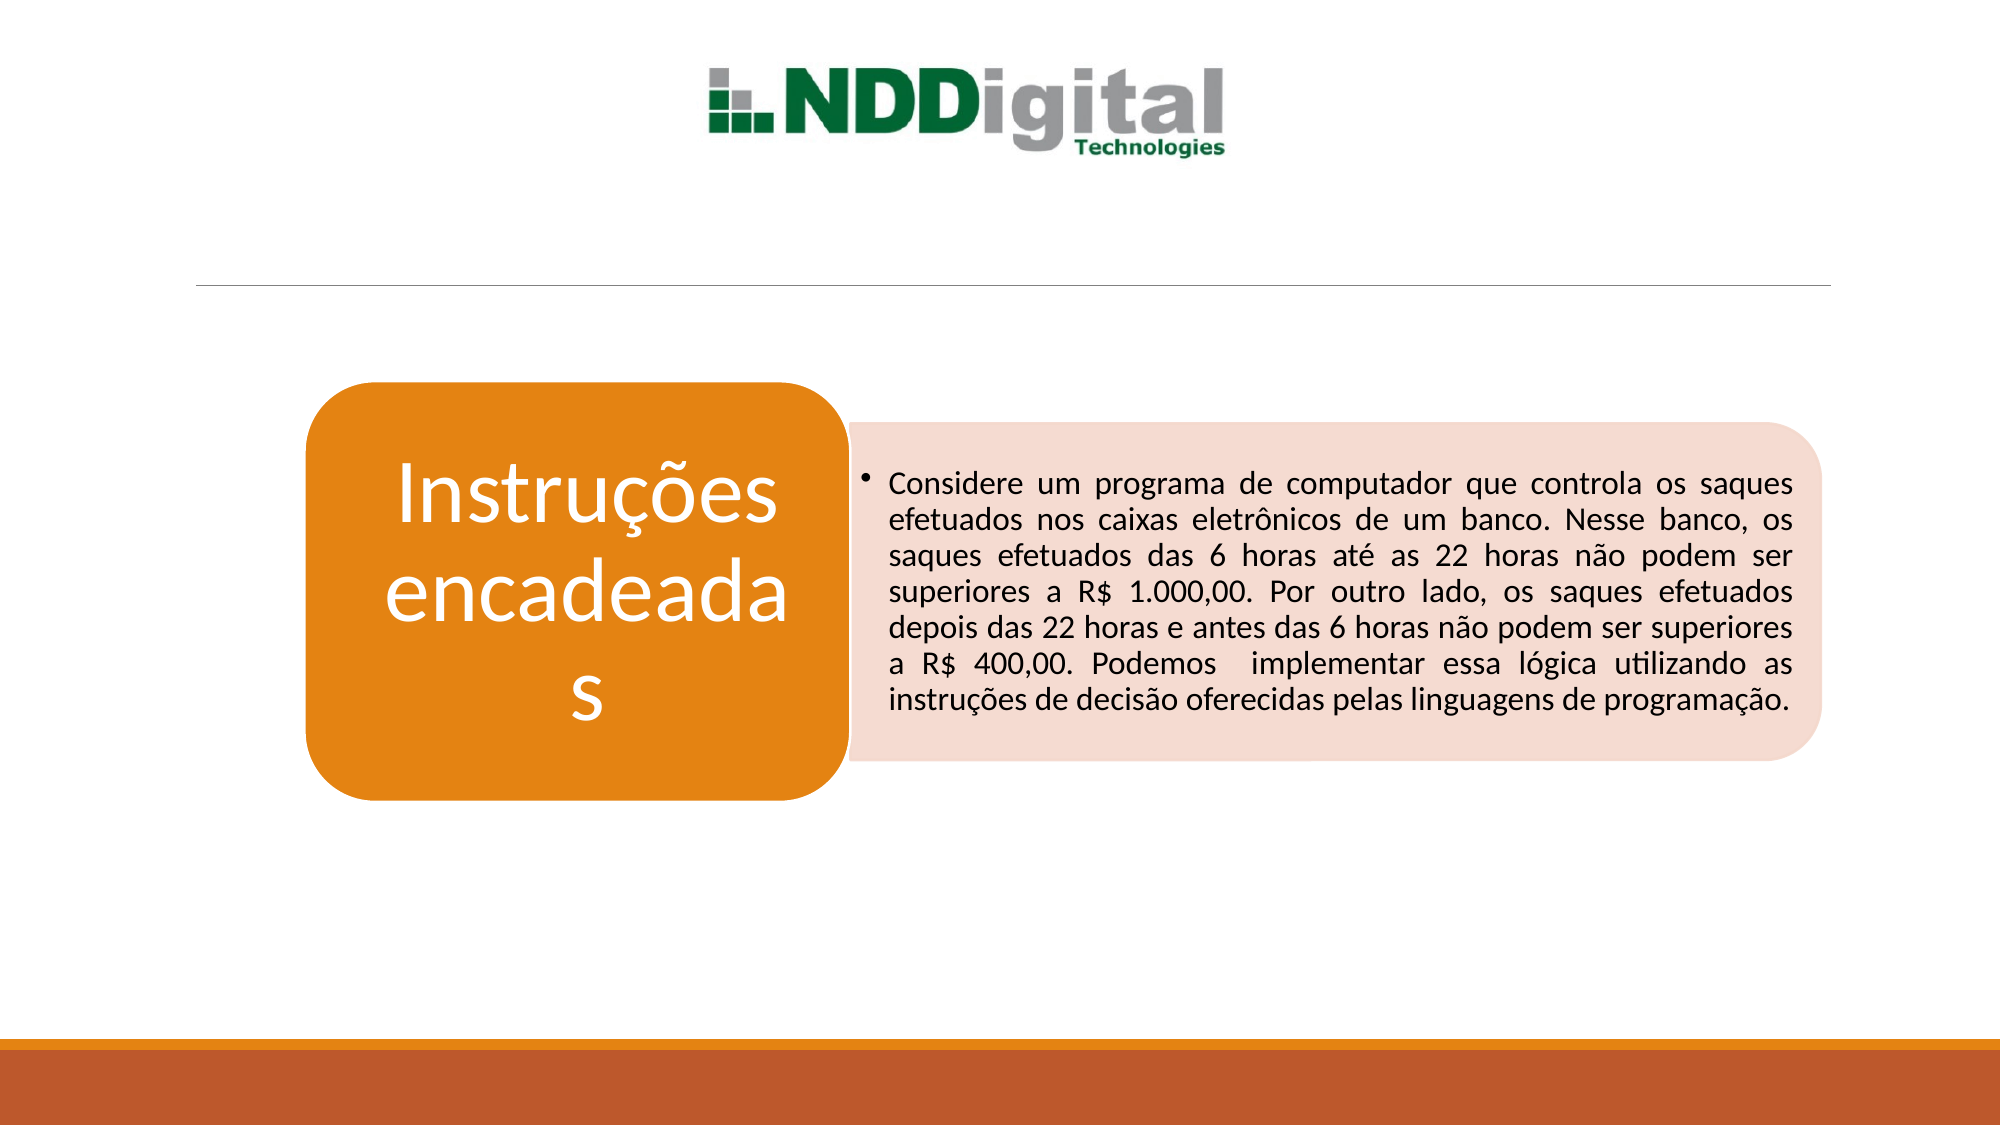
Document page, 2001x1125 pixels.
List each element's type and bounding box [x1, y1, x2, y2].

text_box [303, 380, 1822, 803]
picture [684, 0, 1249, 180]
